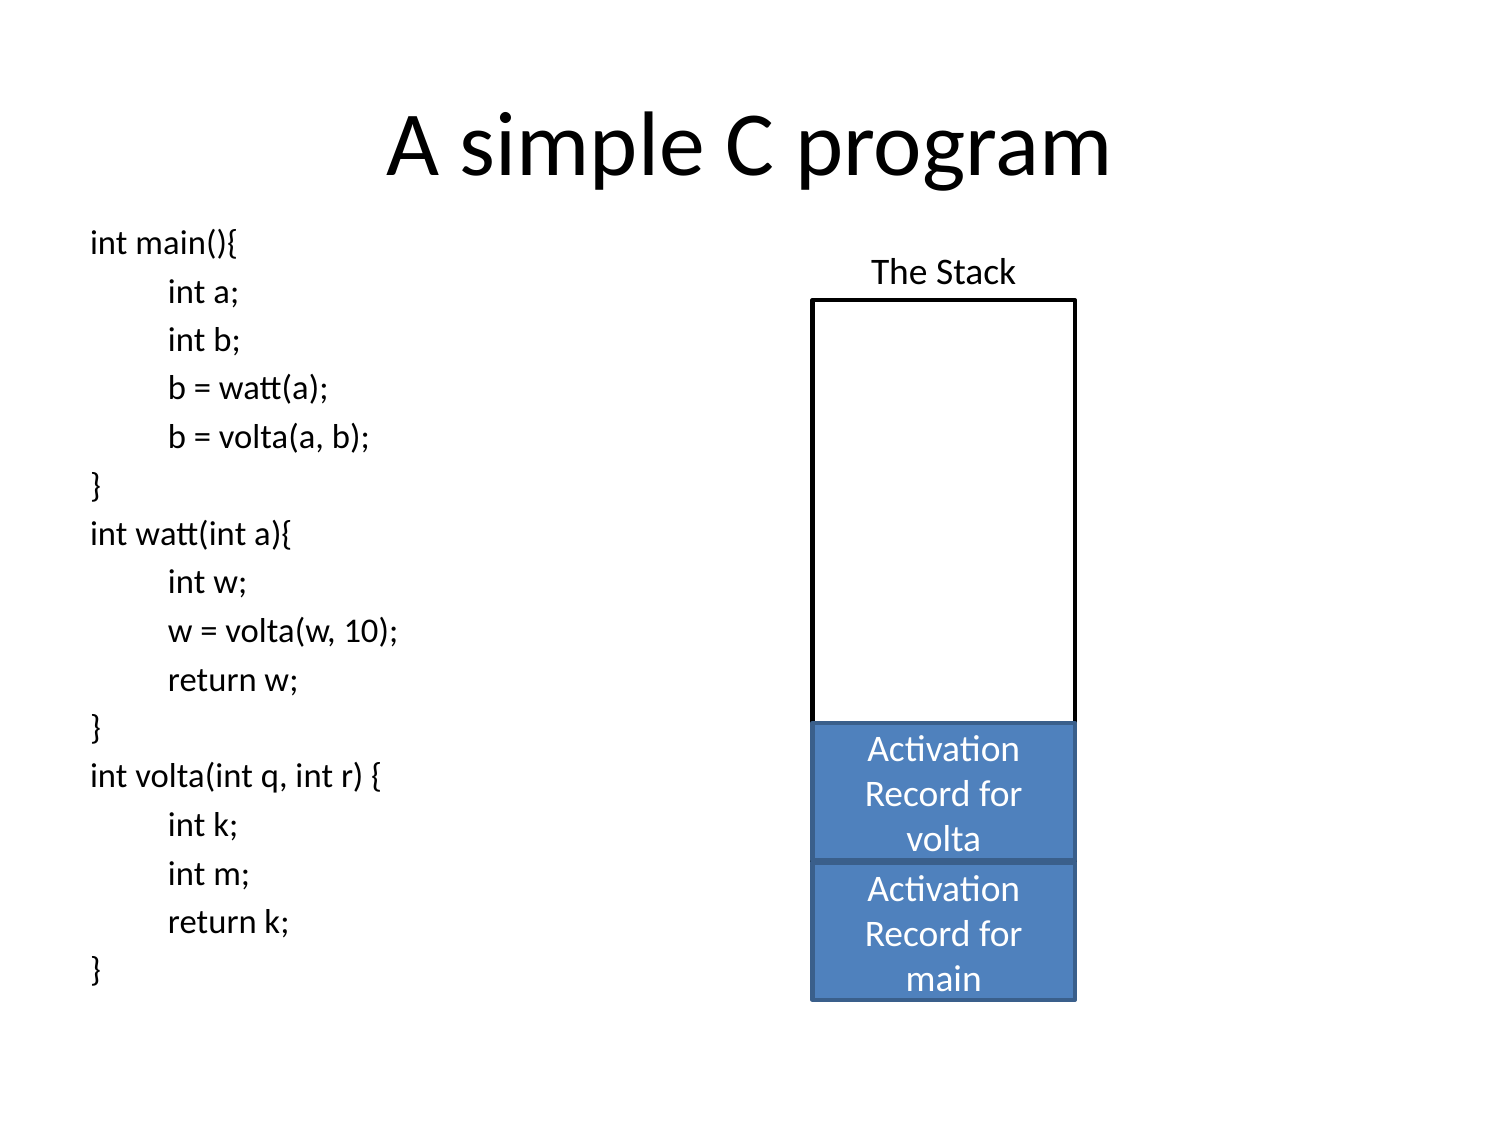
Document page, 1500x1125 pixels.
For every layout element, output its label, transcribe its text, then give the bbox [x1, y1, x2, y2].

text_box Activation Record for main [810, 862, 1077, 1002]
list int main(){ int a; int b; b = watt(a); b = volta(a, b); } int watt(int a){ int w; w = volta(w, 10); return w; } int volta(int q, int r) { int k; int m; return k; } [75, 212, 738, 1005]
text_box Activation Record for volta [810, 721, 1077, 862]
text_box [810, 298, 1077, 721]
title A simple C program [75, 45, 1425, 233]
text_box The Stack [849, 239, 1038, 300]
